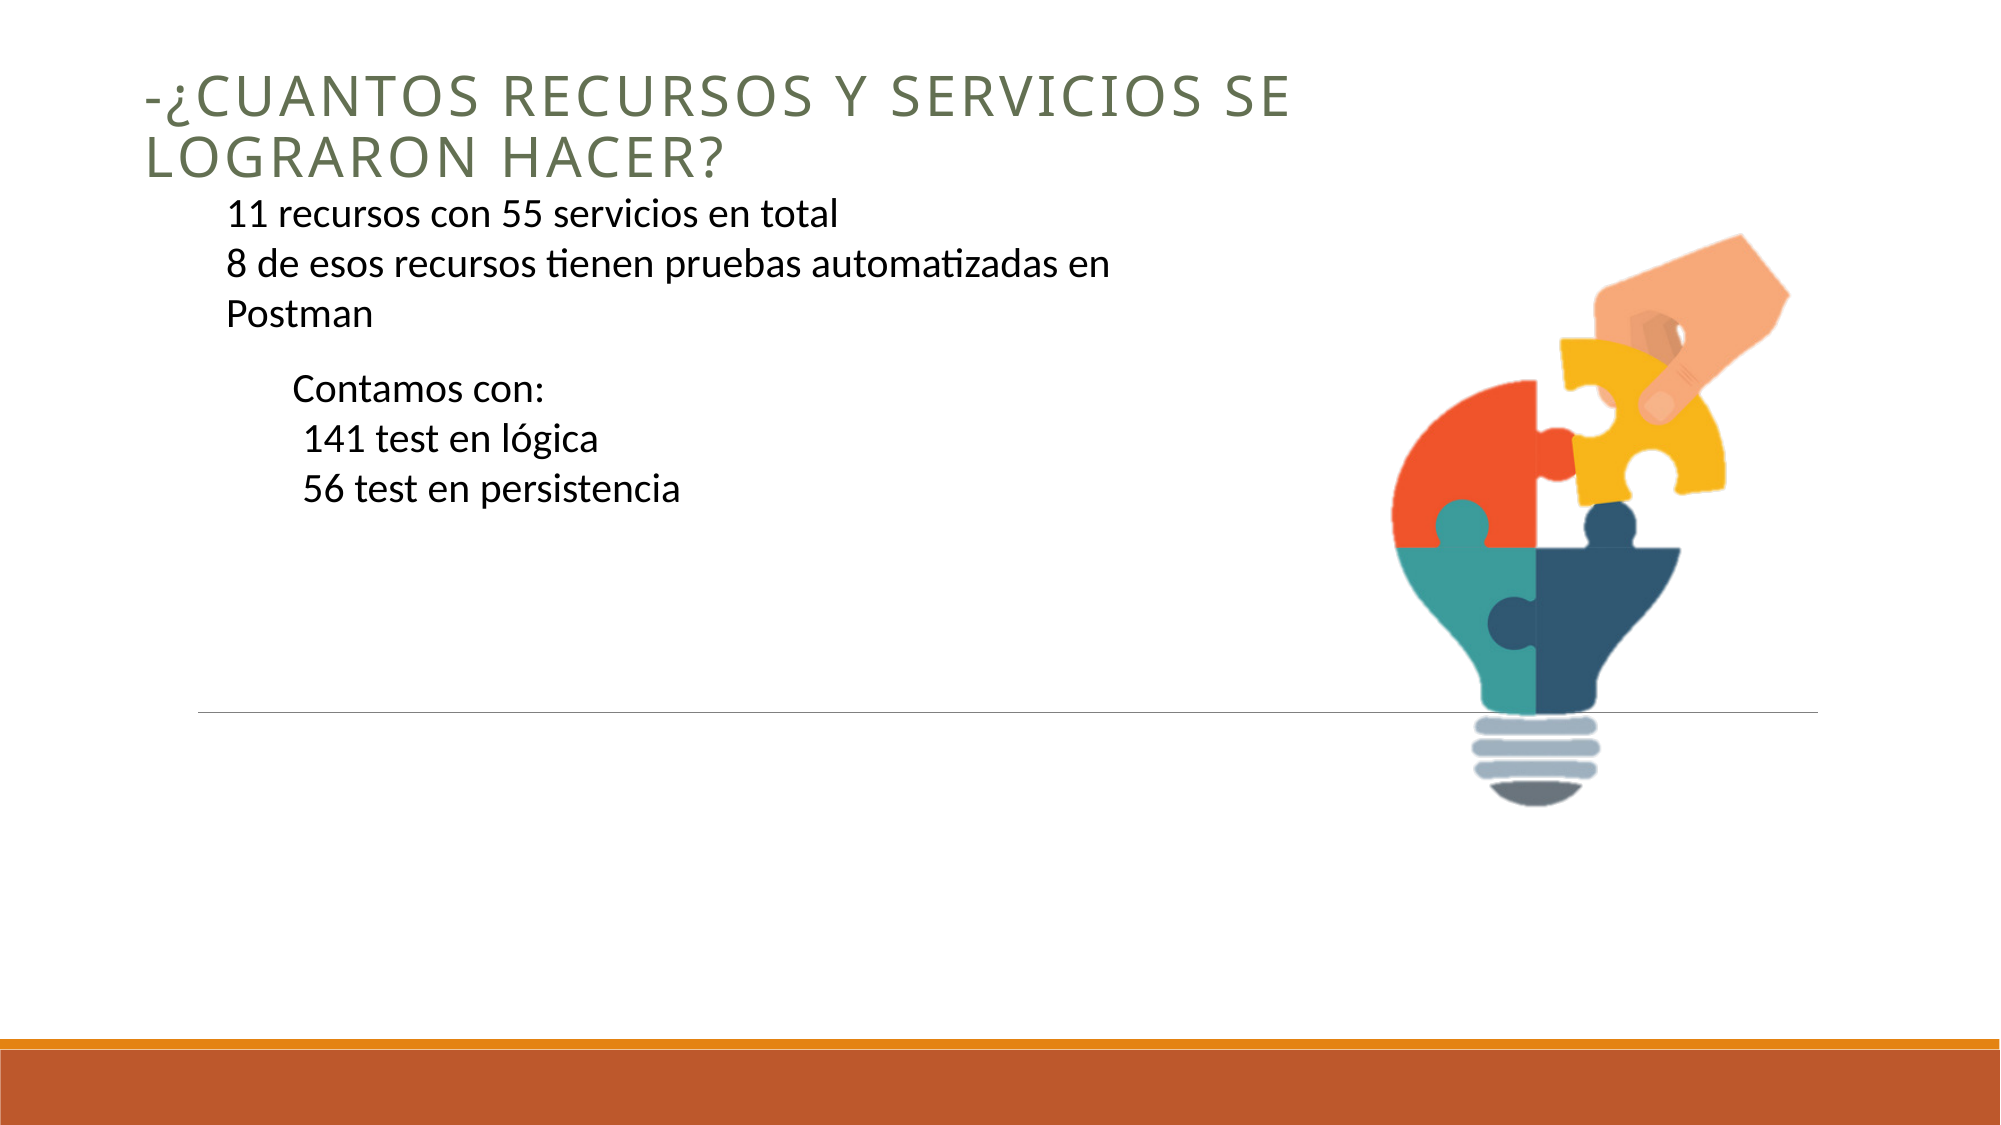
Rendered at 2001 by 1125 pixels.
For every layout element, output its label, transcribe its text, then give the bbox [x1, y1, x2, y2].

text_box 11 recursos con 55 servicios en total 8 de esos recursos tienen pruebas automatizadas en Postman Contamos con: 141 test en lógica 56 test en persistencia [211, 178, 1088, 519]
subtitle -¿Cuantos recursos y servicios se lograron hacer? [129, 60, 1872, 198]
picture [1091, 117, 2000, 865]
